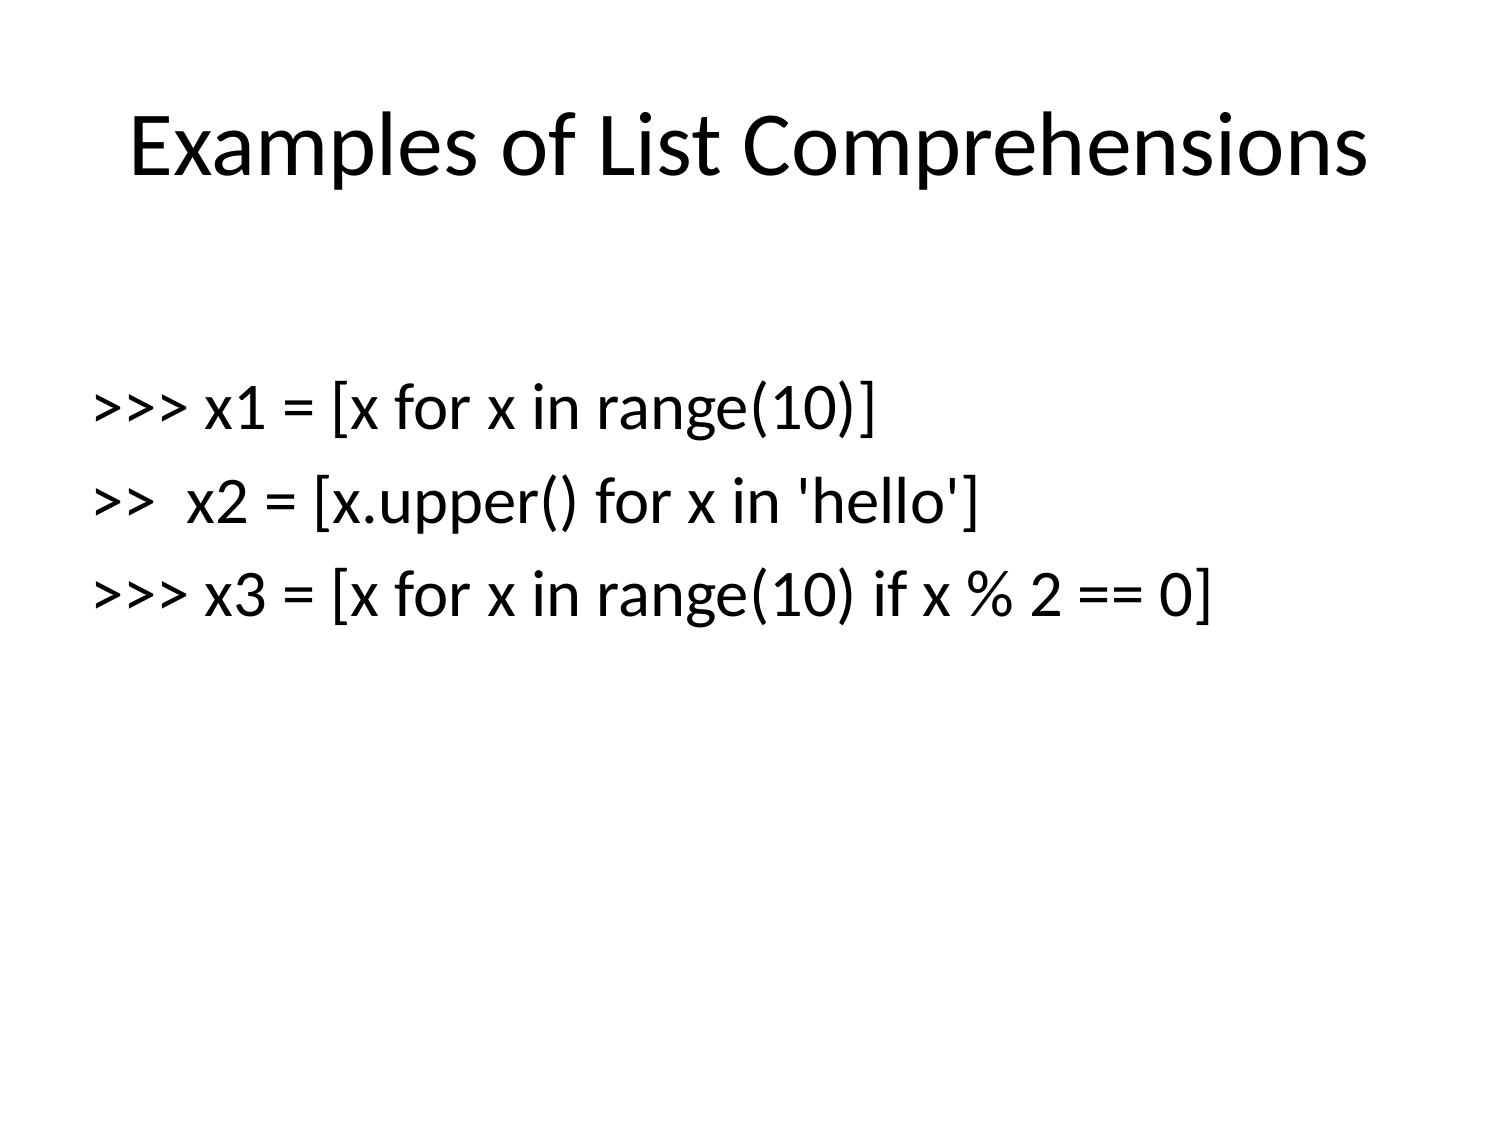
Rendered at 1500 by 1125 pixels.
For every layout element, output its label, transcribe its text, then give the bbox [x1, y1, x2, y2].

title Examples of List Comprehensions [75, 45, 1425, 233]
list >>> x1 = [x for x in range(10)] >> x2 = [x.upper() for x in 'hello'] >>> x3 = [x for x in range(10) if x % 2 == 0] [75, 262, 1425, 1005]
